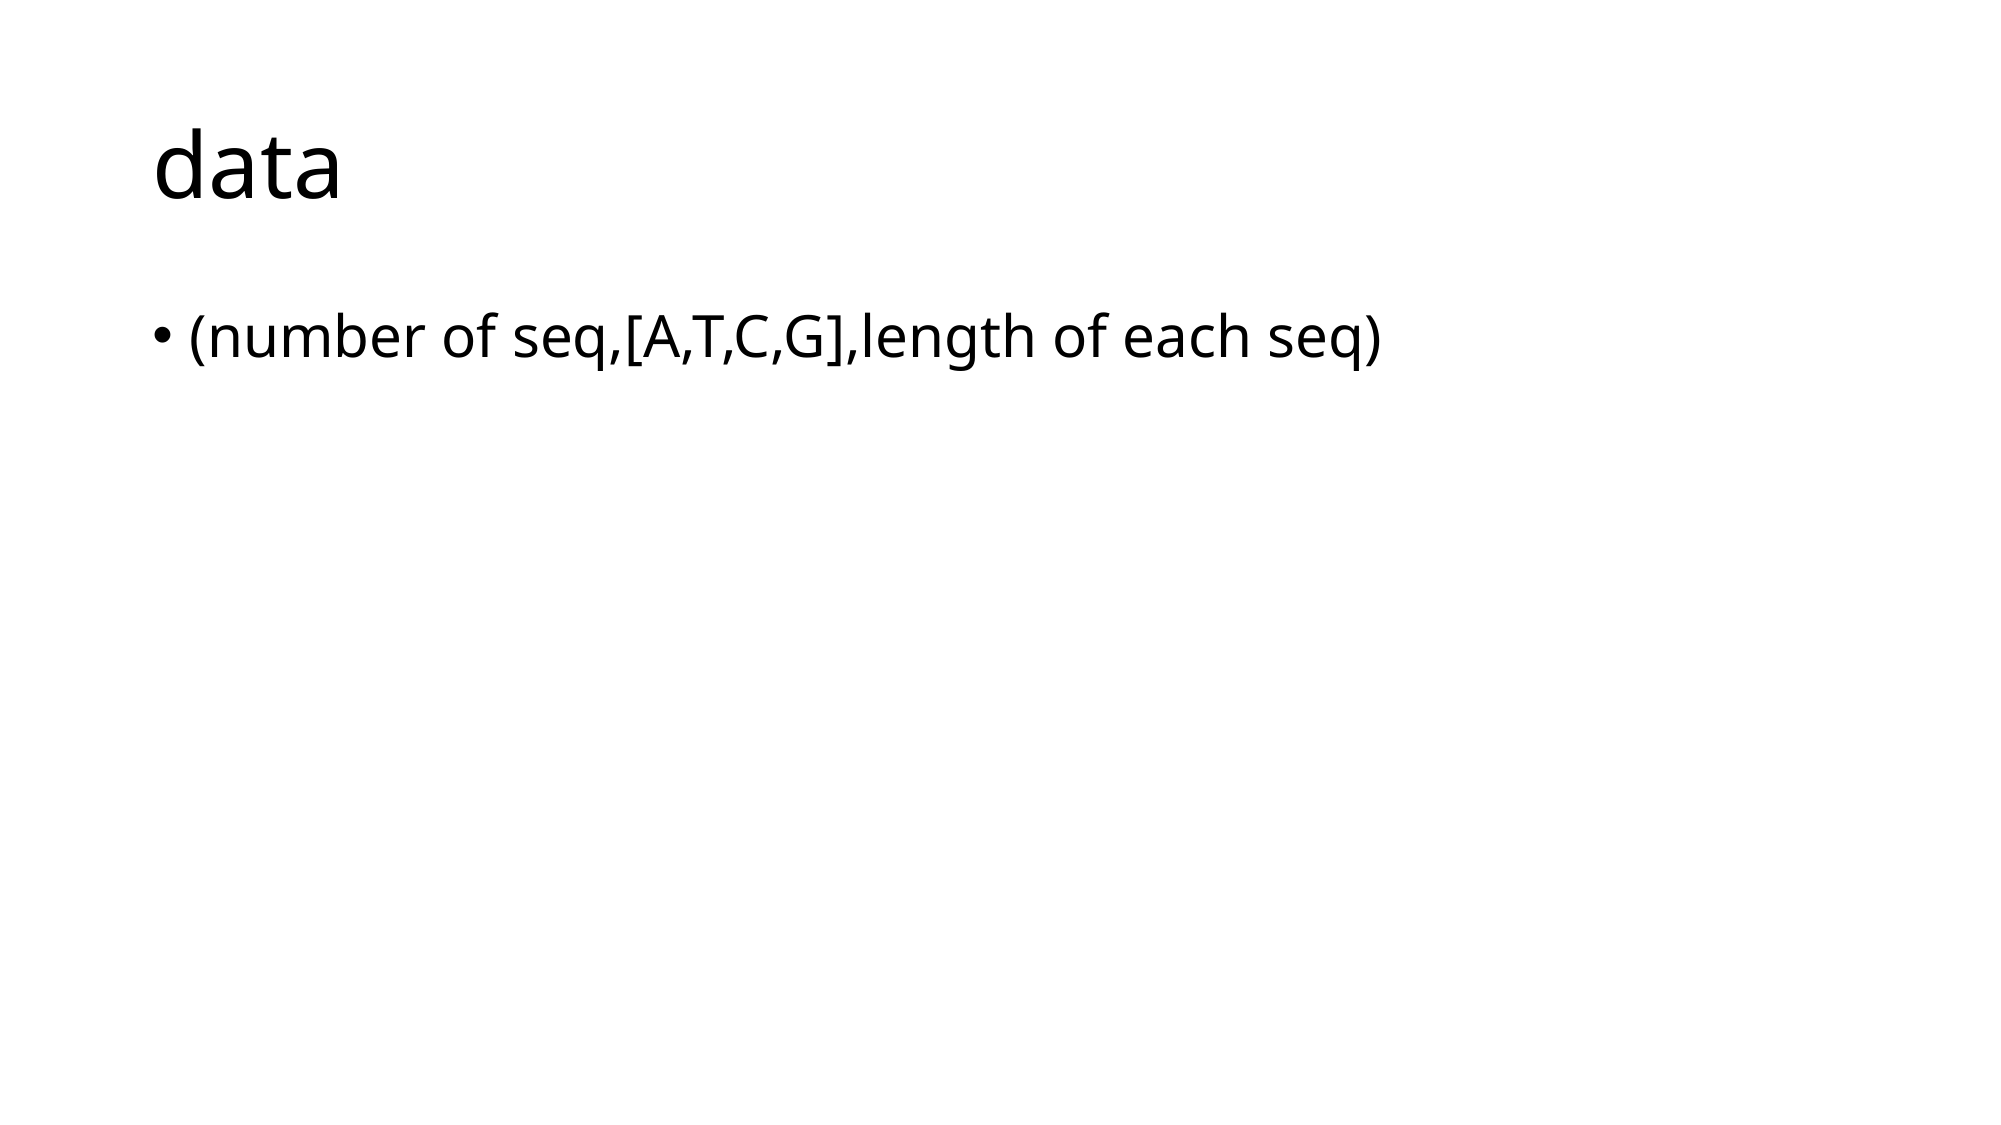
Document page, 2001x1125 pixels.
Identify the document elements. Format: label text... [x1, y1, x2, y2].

title data [137, 59, 1863, 278]
list (number of seq,[A,T,C,G],length of each seq) [137, 299, 1863, 1014]
